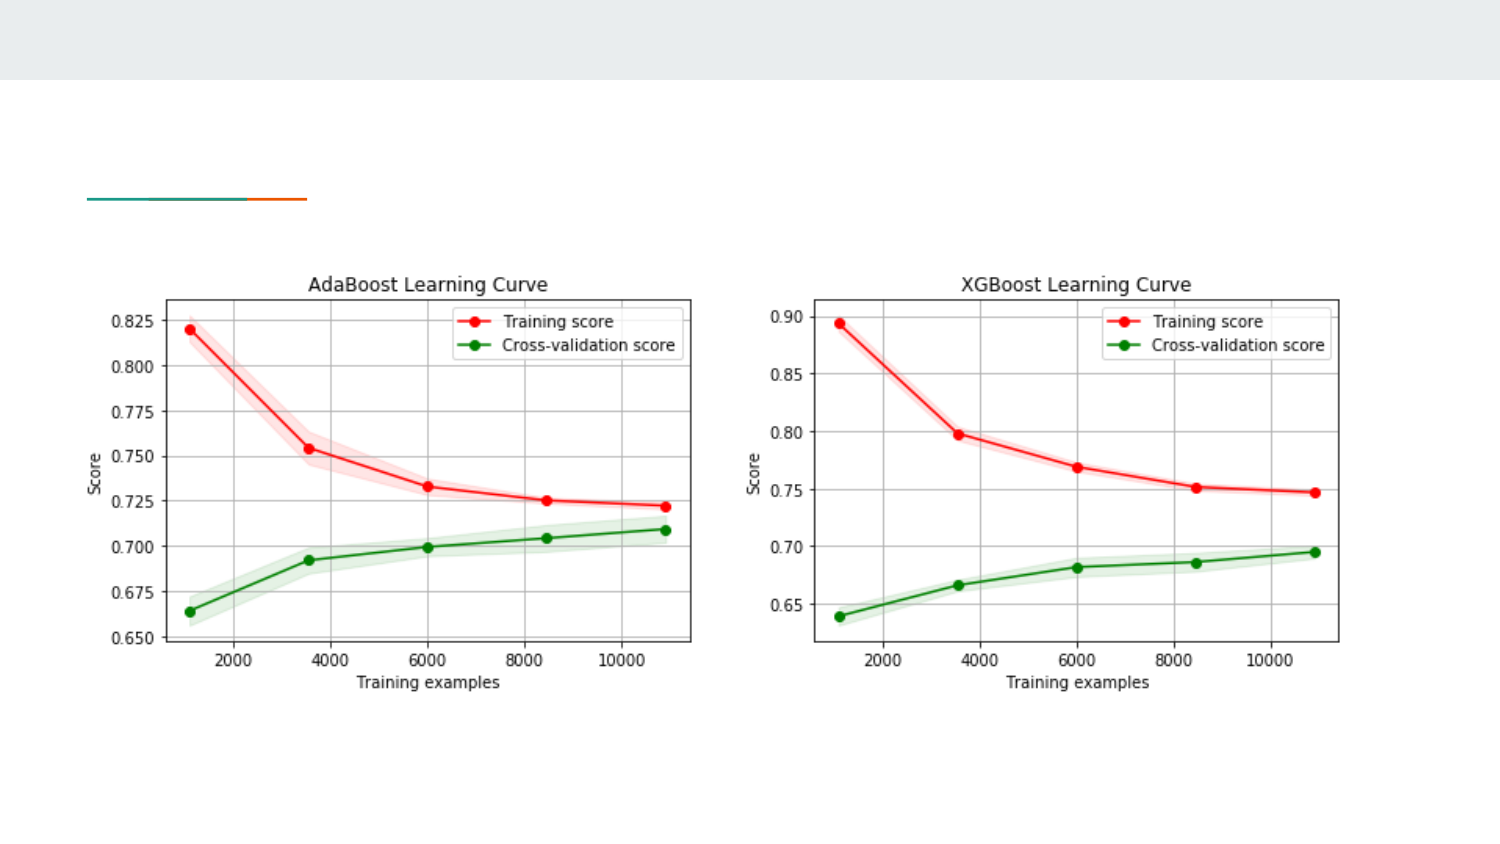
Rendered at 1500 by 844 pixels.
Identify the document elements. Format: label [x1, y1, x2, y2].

picture [76, 265, 706, 701]
picture [736, 265, 1354, 701]
